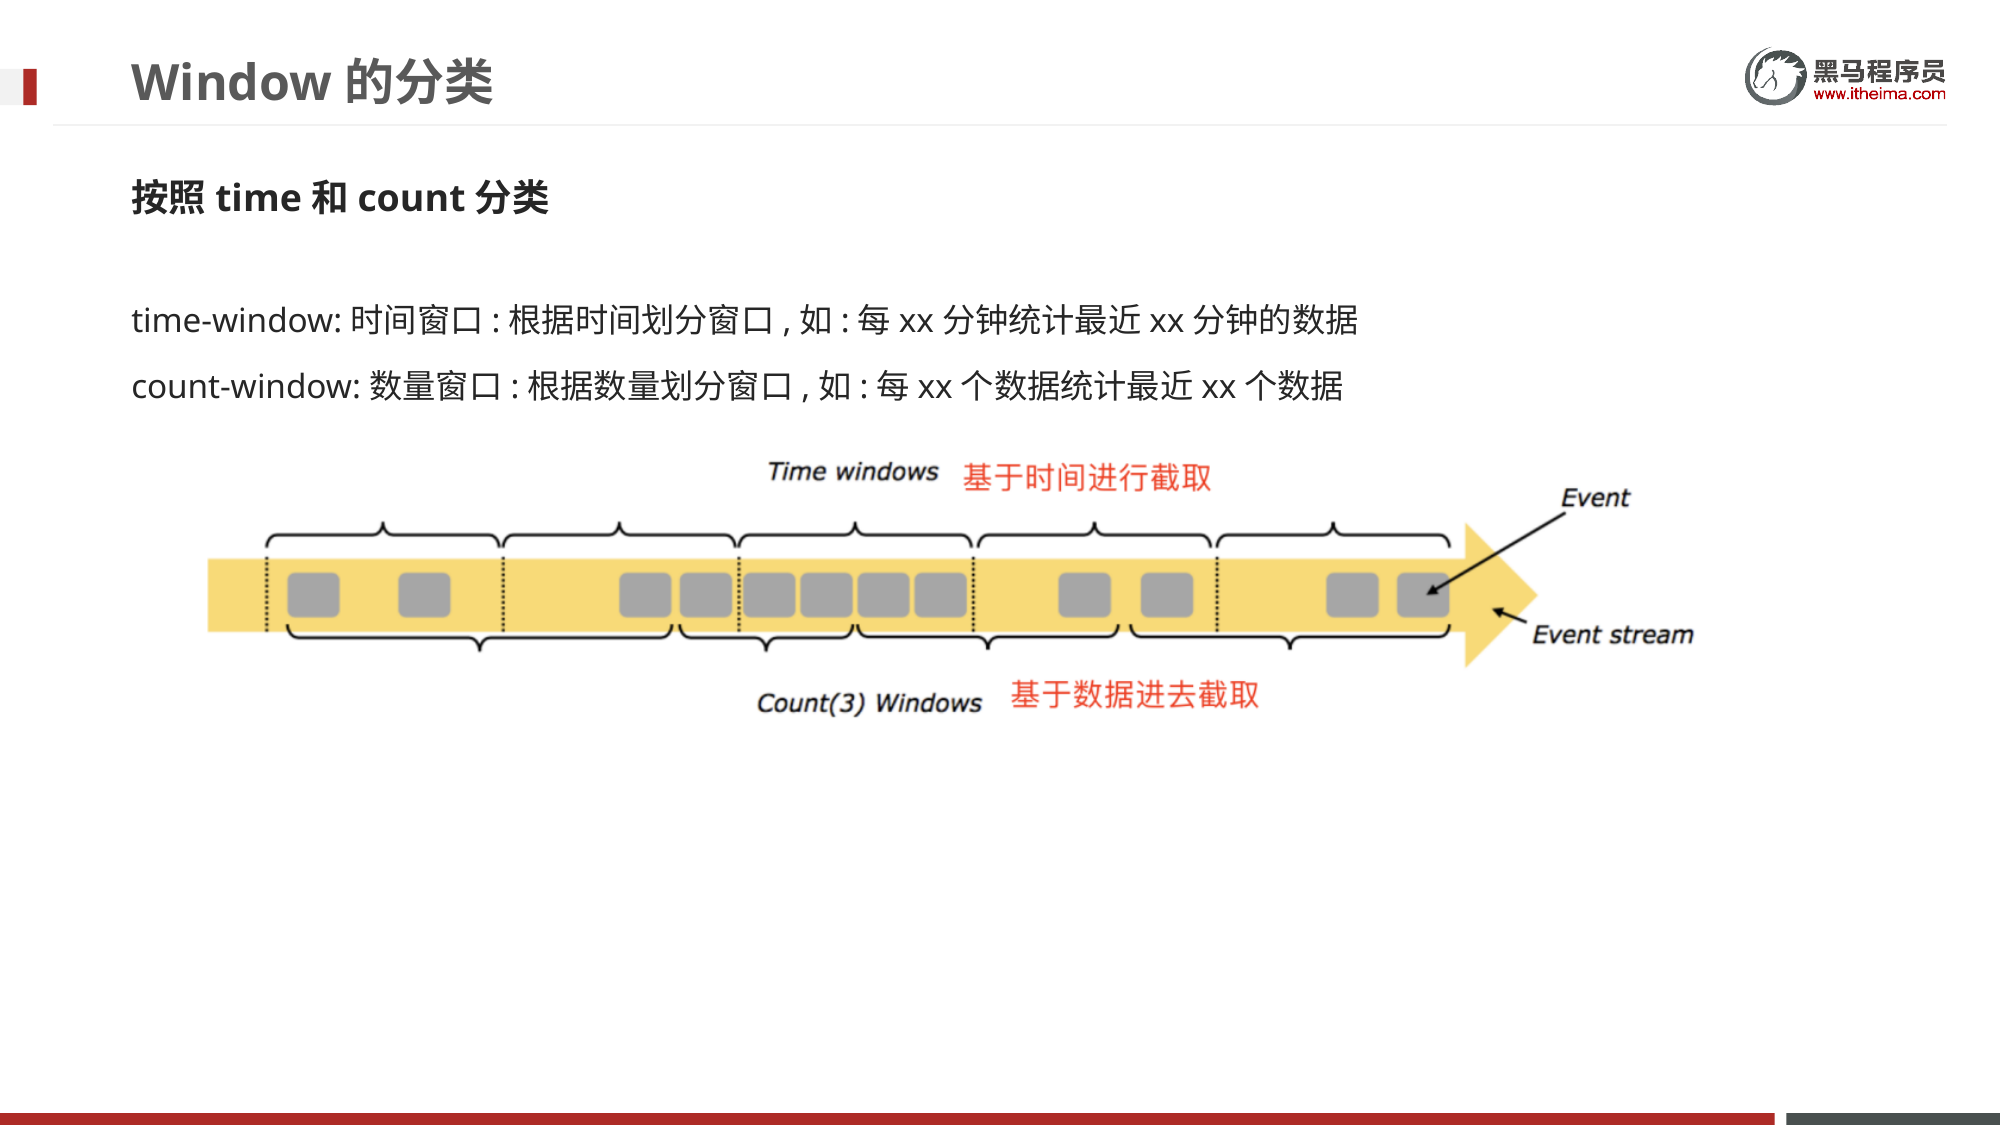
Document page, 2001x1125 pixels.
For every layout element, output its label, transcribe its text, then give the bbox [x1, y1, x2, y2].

list time-window:时间窗口:根据时间划分窗口,如:每xx分钟统计最近xx分钟的数据 count-window:数量窗口:根据数量划分窗口,如:每xx个数据统计最近xx个数据 [116, 271, 1872, 424]
picture [1744, 46, 1946, 106]
title Window的分类 [116, 38, 1556, 124]
list 按照time和count分类 [116, 154, 1872, 239]
picture [205, 449, 1716, 724]
